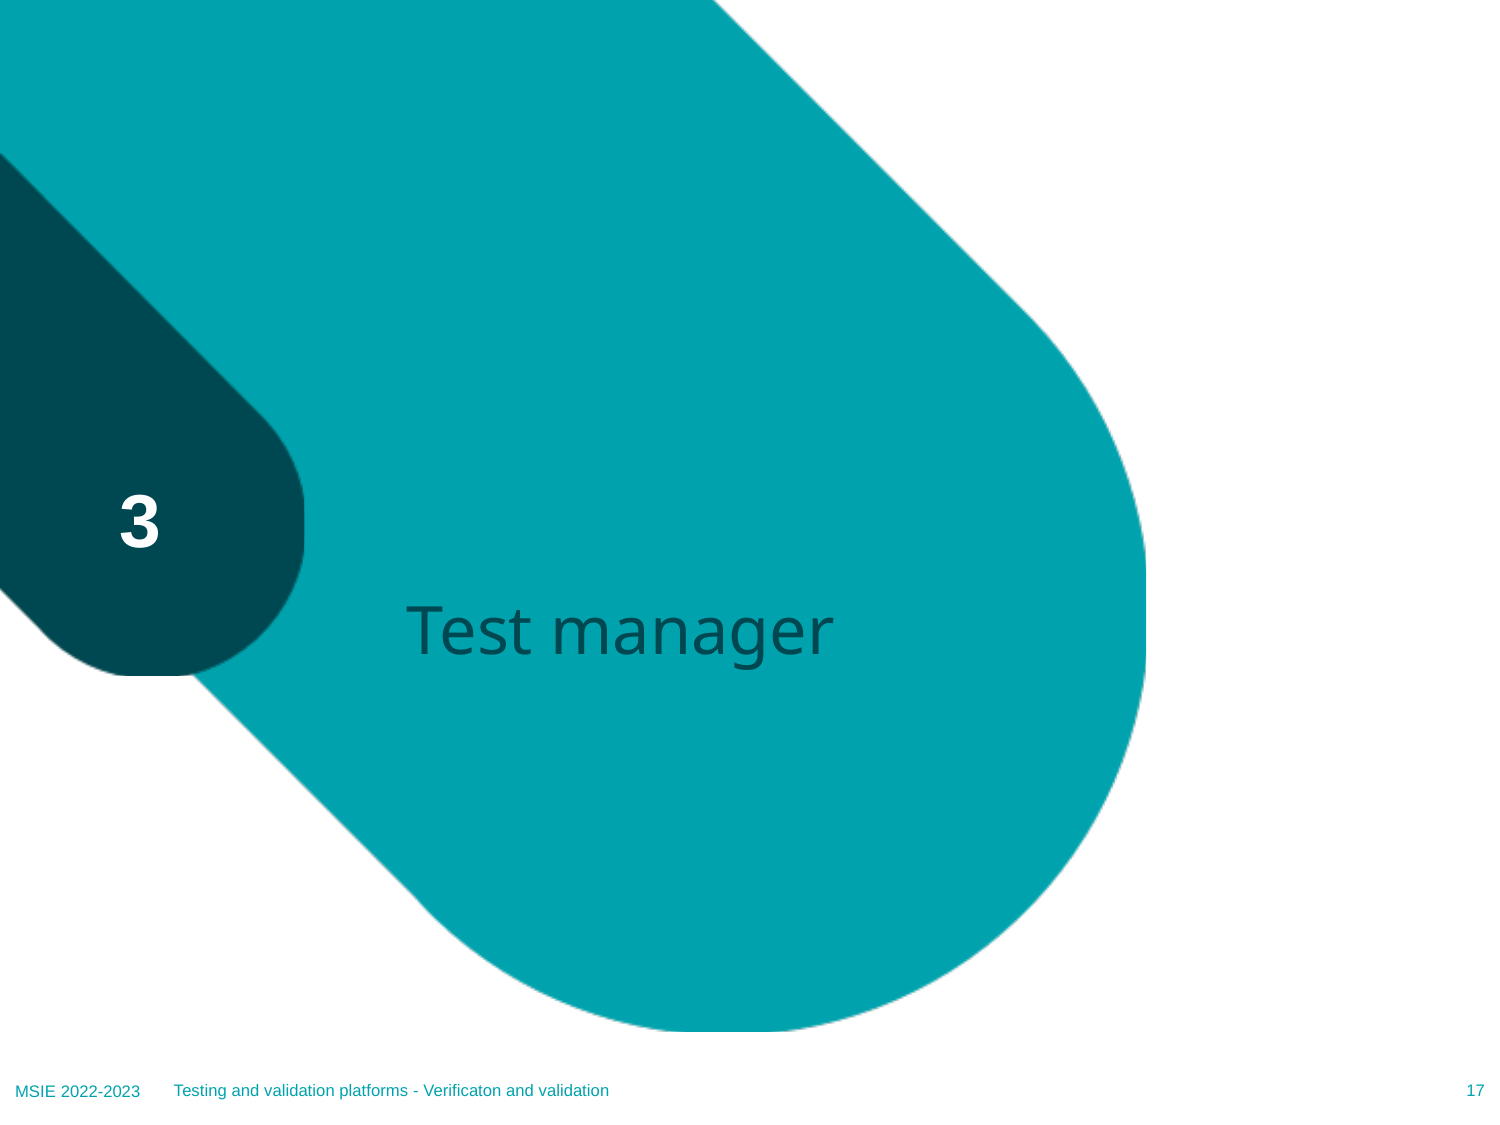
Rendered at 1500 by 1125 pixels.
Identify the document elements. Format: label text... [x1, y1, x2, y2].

title Test manager [391, 451, 933, 676]
slide_number 17 [1317, 1059, 1500, 1120]
footer Testing and validation platforms - Verificaton and validation [0, 1059, 784, 1120]
list 3 [81, 454, 200, 581]
